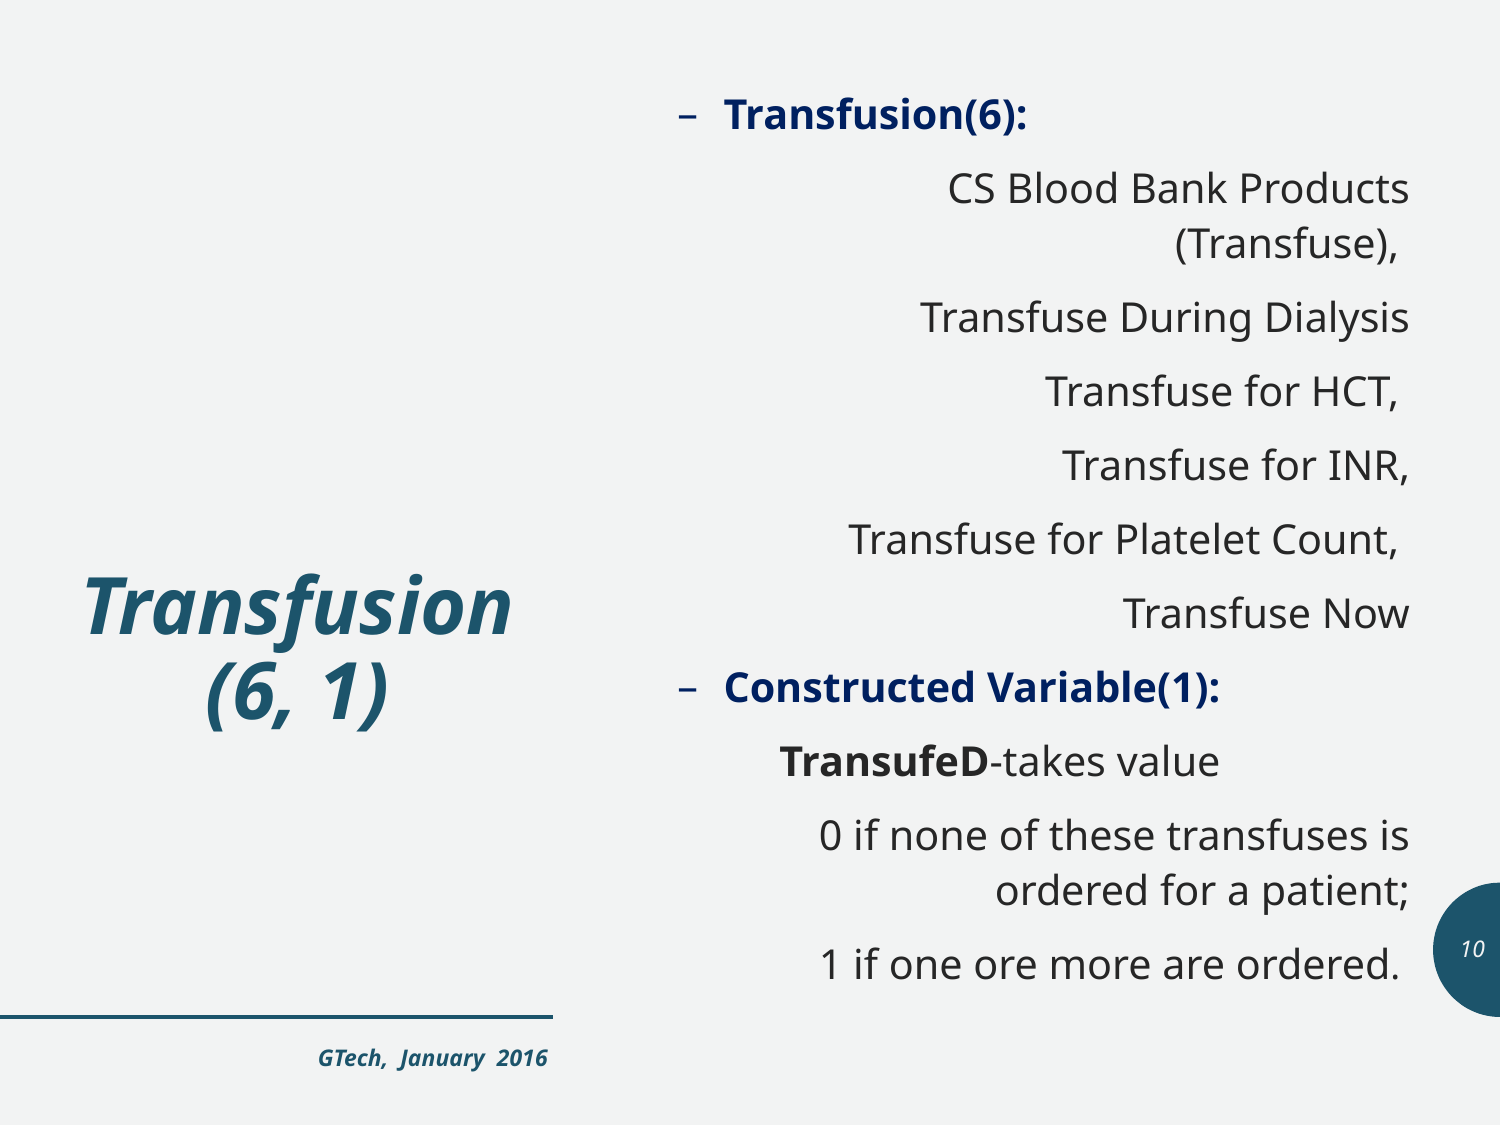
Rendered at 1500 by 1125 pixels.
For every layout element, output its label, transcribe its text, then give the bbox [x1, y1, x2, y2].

list Transfusion(6): CS Blood Bank Products (Transfuse), Transfuse During Dialysis Transfuse for HCT, Transfuse for INR, Transfuse for Platelet Count, Transfuse Now Constructed Variable(1): TransufeD-takes value 0 if none of these transfuses is ordered for a patient; 1 if one ore more are ordered. [662, 75, 1425, 1000]
slide_number 10 [1433, 919, 1500, 980]
footer GTech, January 2016 [93, 1035, 564, 1096]
title Transfusion (6, 1) [31, 558, 564, 926]
